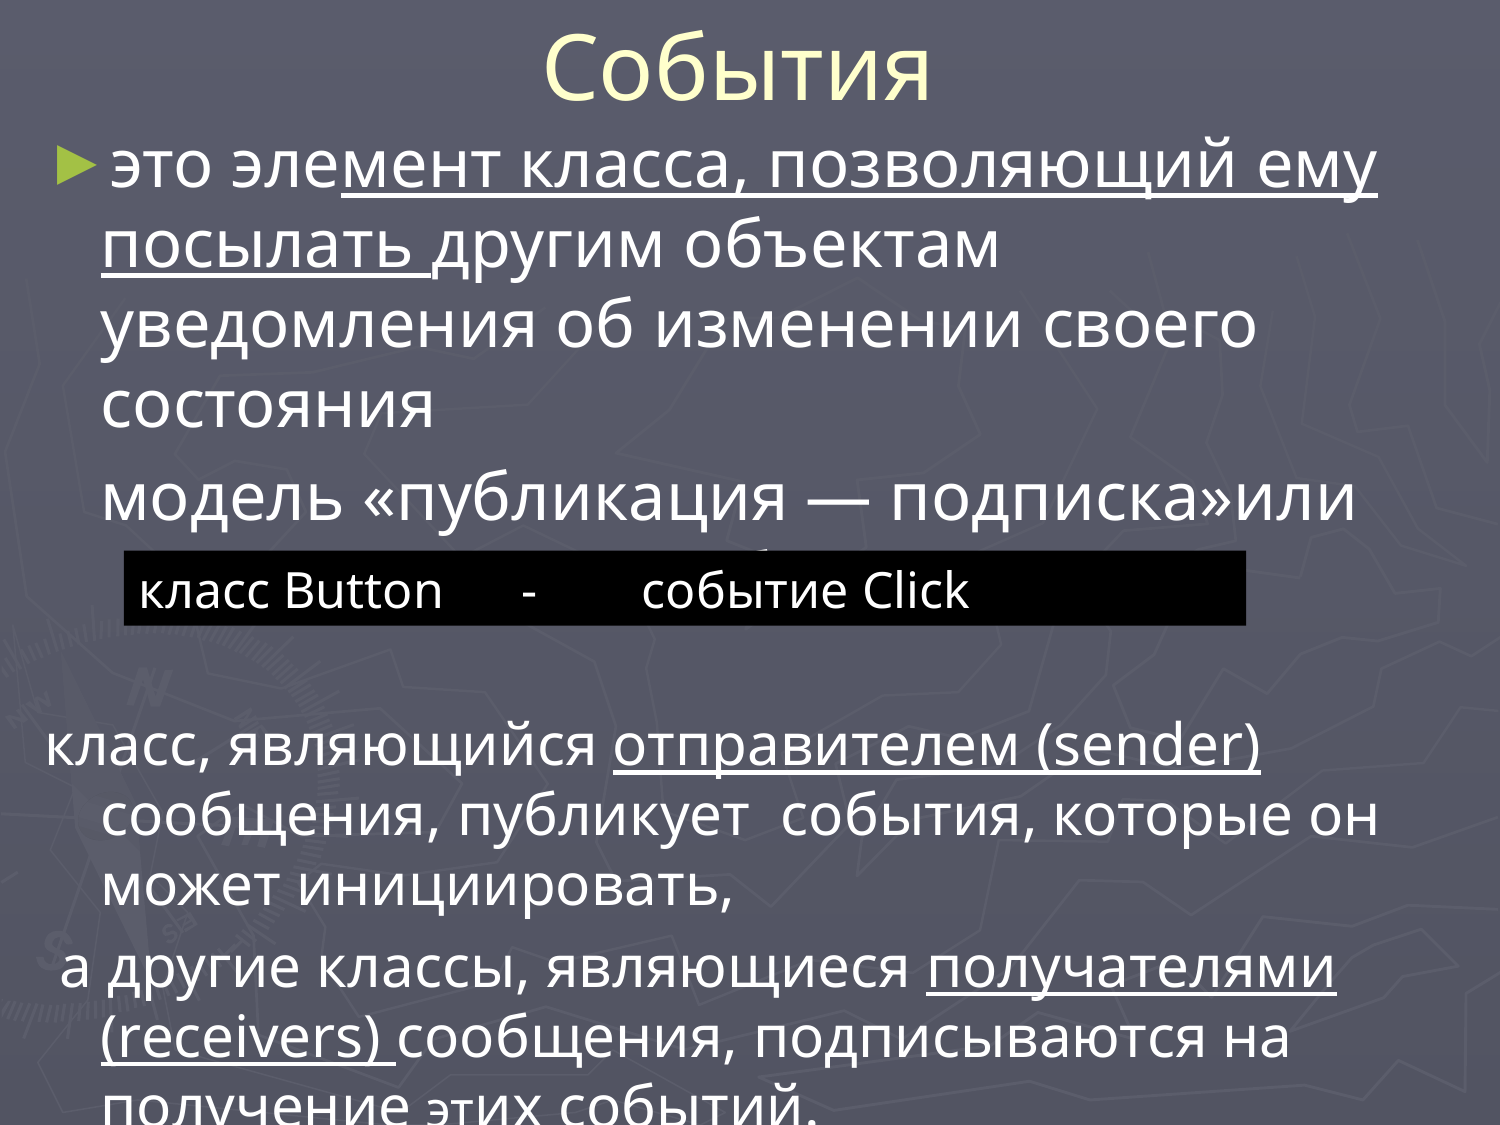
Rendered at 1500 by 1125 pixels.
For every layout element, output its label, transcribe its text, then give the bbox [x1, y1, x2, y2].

list это элемент класса, позволяющий ему посылать другим объектам уведомления об изменении своего состояния модель «публикация — подписка»или паттерн «наблюдатель», класс, являющийся отправителем (sender) сообщения, публикует события, которые он может инициировать, а другие классы, являющиеся получателями (receivers) сообщения, подписываются на получение этих событий. [29, 113, 1431, 852]
text_box класс Button - событие Click [123, 550, 1247, 626]
title События [49, 37, 1451, 91]
